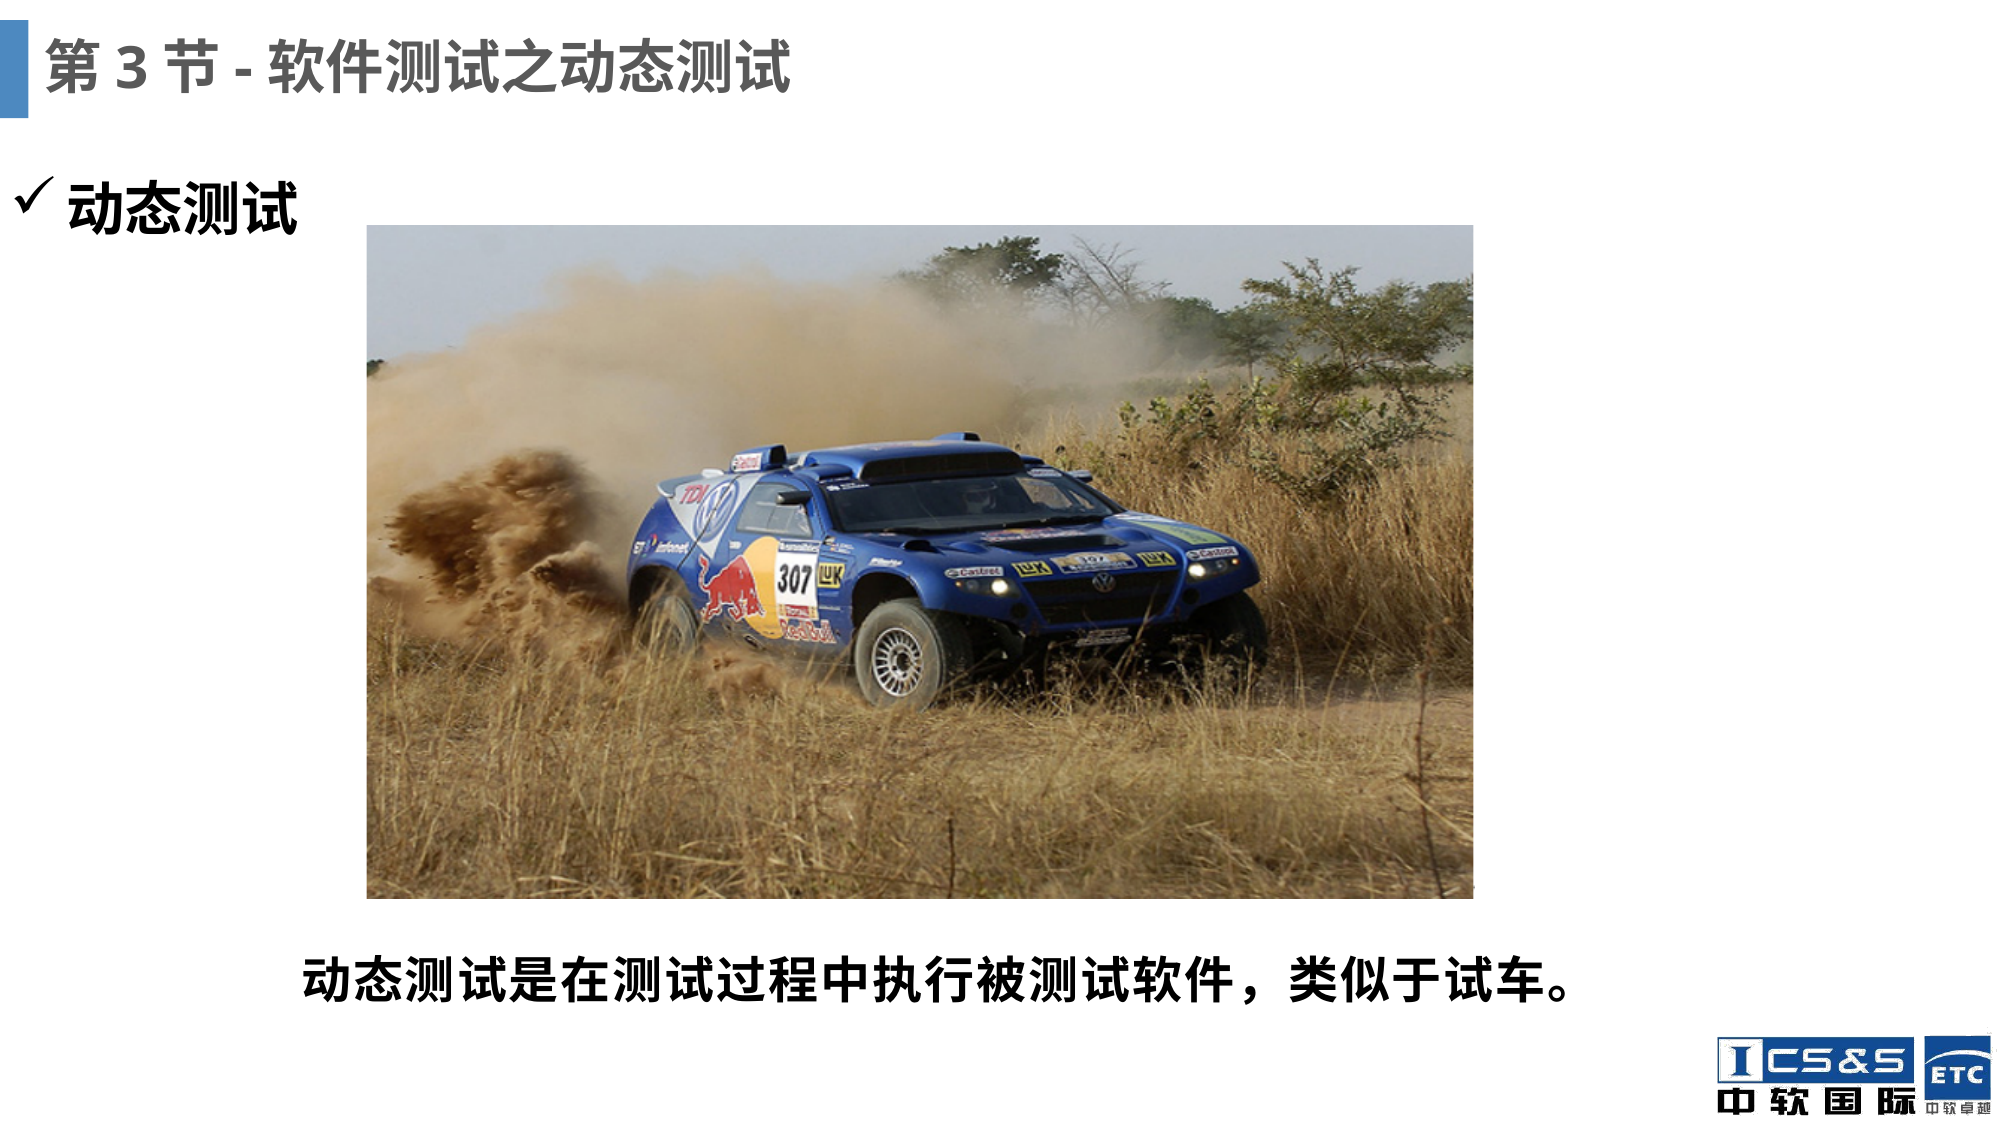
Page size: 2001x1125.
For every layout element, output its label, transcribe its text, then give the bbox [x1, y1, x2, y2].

title 第3节-软件测试之动态测试 [28, 20, 1927, 119]
text_box 动态测试 [0, 130, 350, 250]
picture [1706, 1026, 2000, 1125]
text_box 动态测试是在测试过程中执行被测试软件，类似于试车。 [148, 928, 1563, 1016]
picture [364, 225, 1475, 899]
